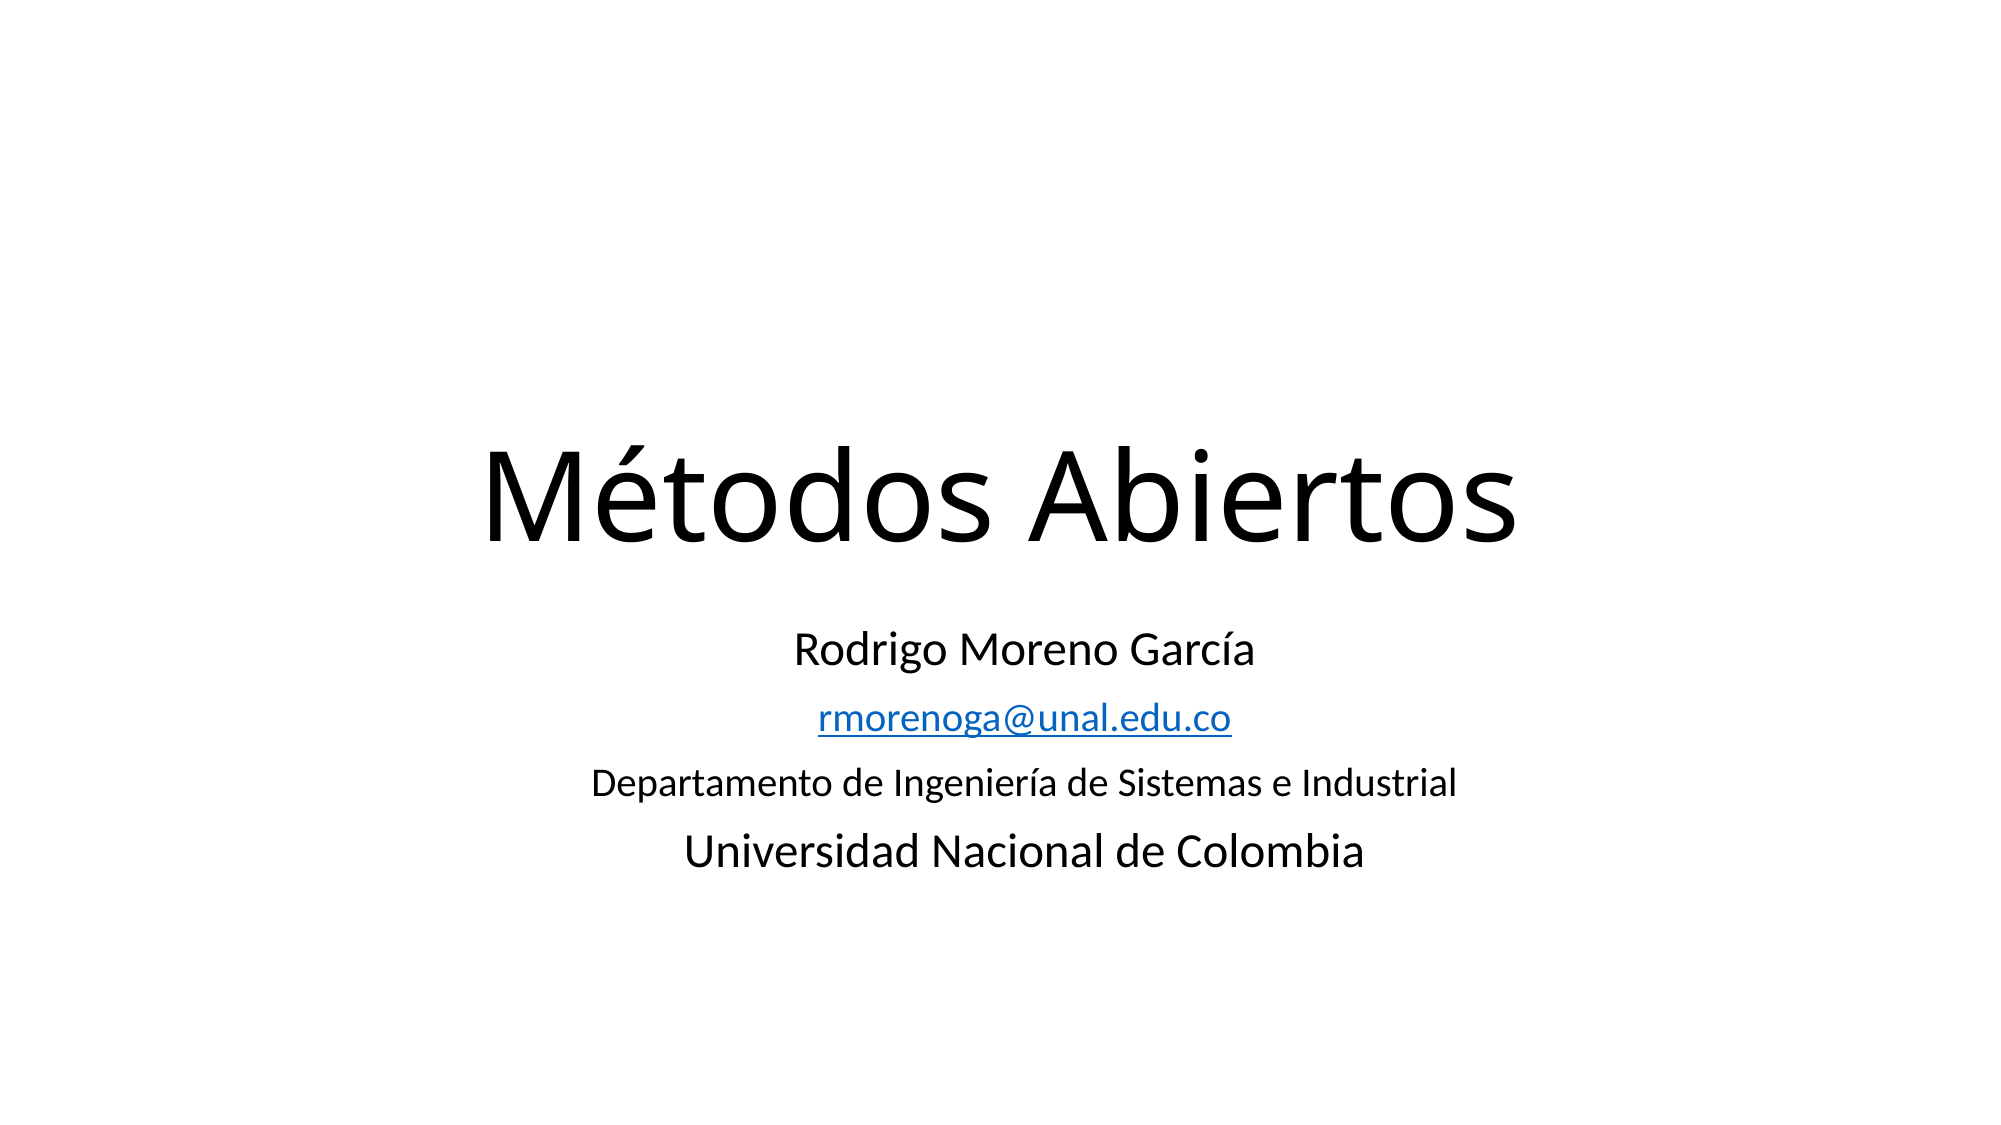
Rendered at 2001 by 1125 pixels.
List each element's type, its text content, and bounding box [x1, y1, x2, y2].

text_box Rodrigo Moreno García rmorenoga@unal.edu.co Departamento de Ingeniería de Sistemas e Industrial Universidad Nacional de Colombia [274, 615, 1775, 888]
title Métodos Abiertos [249, 184, 1750, 576]
